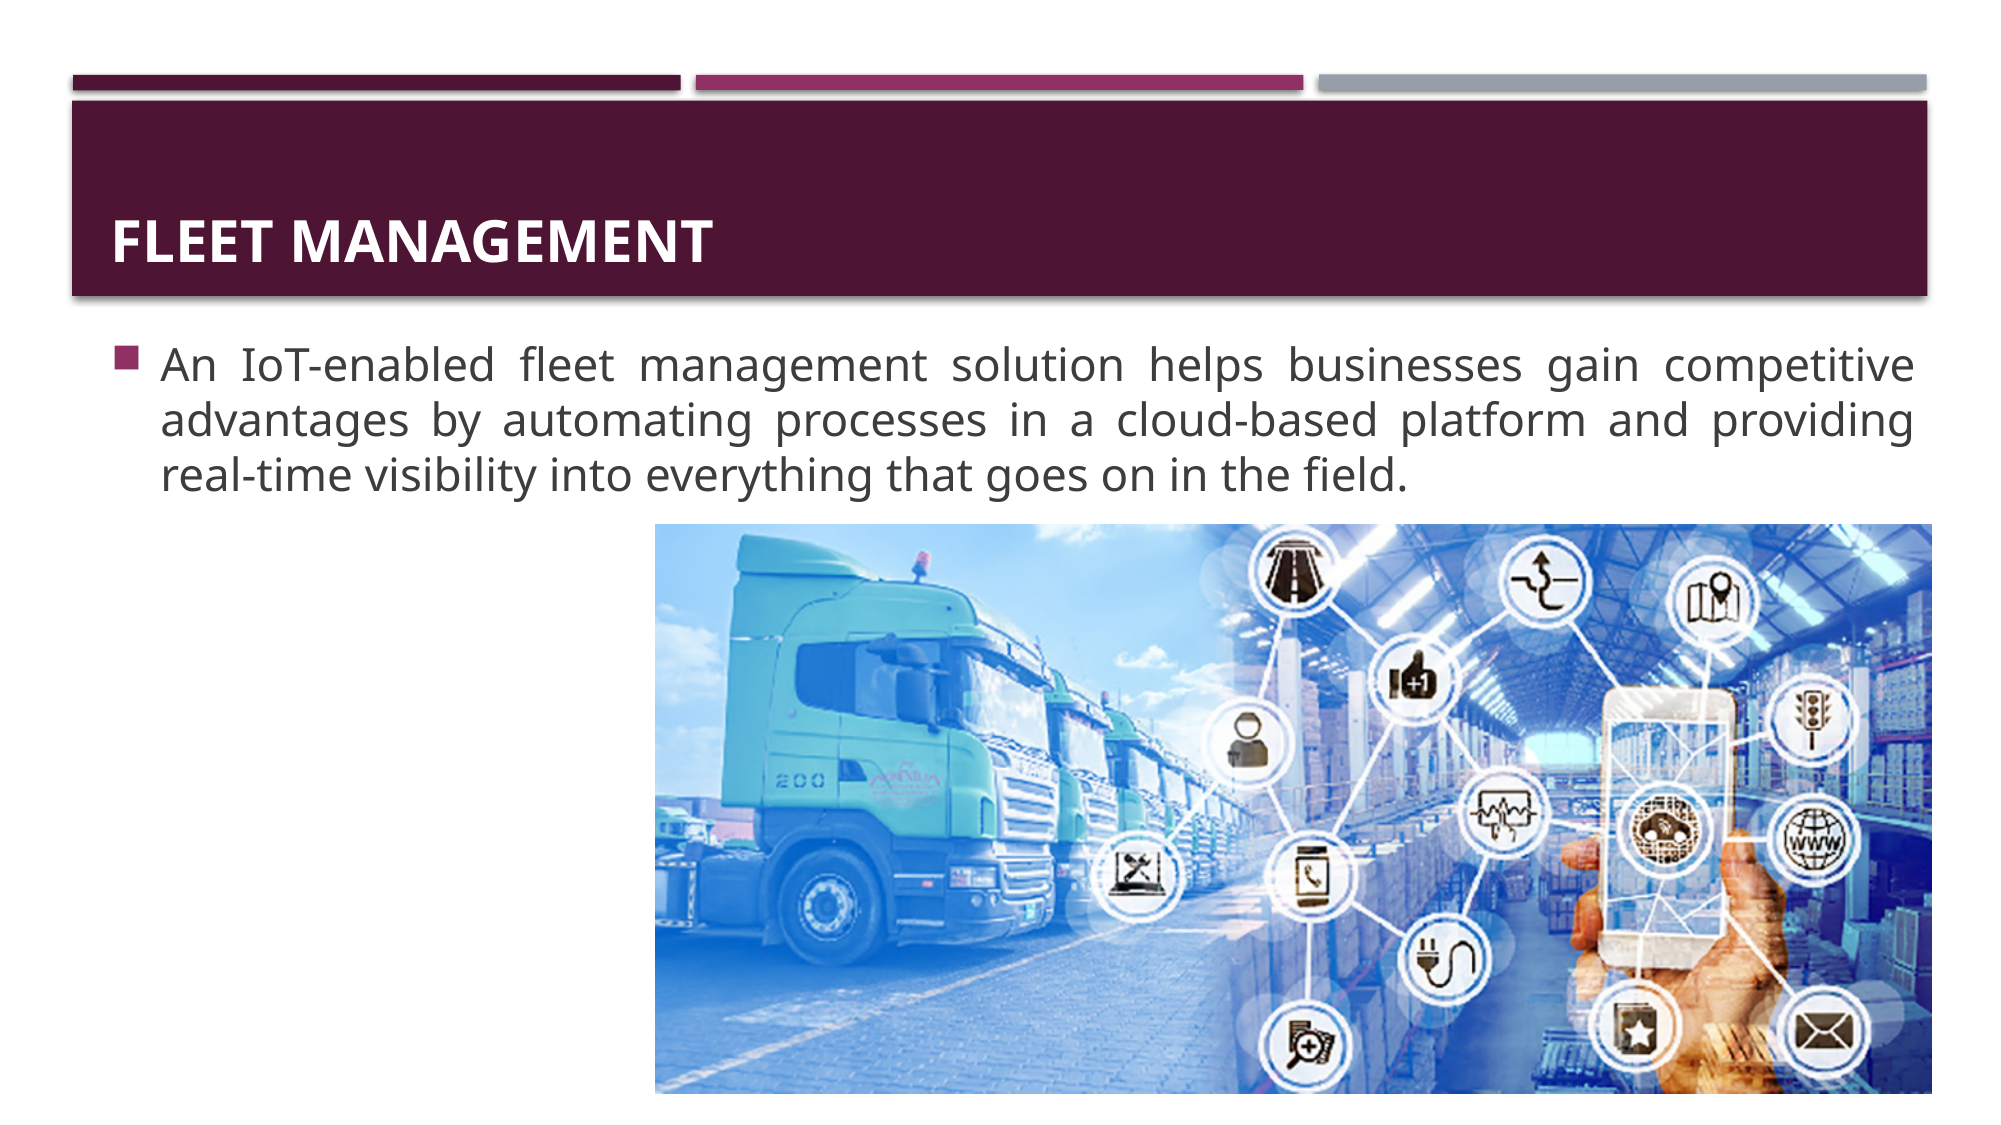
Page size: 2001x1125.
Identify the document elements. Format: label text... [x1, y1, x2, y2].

title Fleet Management [95, 115, 1905, 282]
picture [655, 524, 1933, 1095]
list An IoT-enabled fleet management solution helps businesses gain competitive advantages by automating processes in a cloud-based platform and providing real-time visibility into everything that goes on in the field. [95, 357, 1932, 480]
